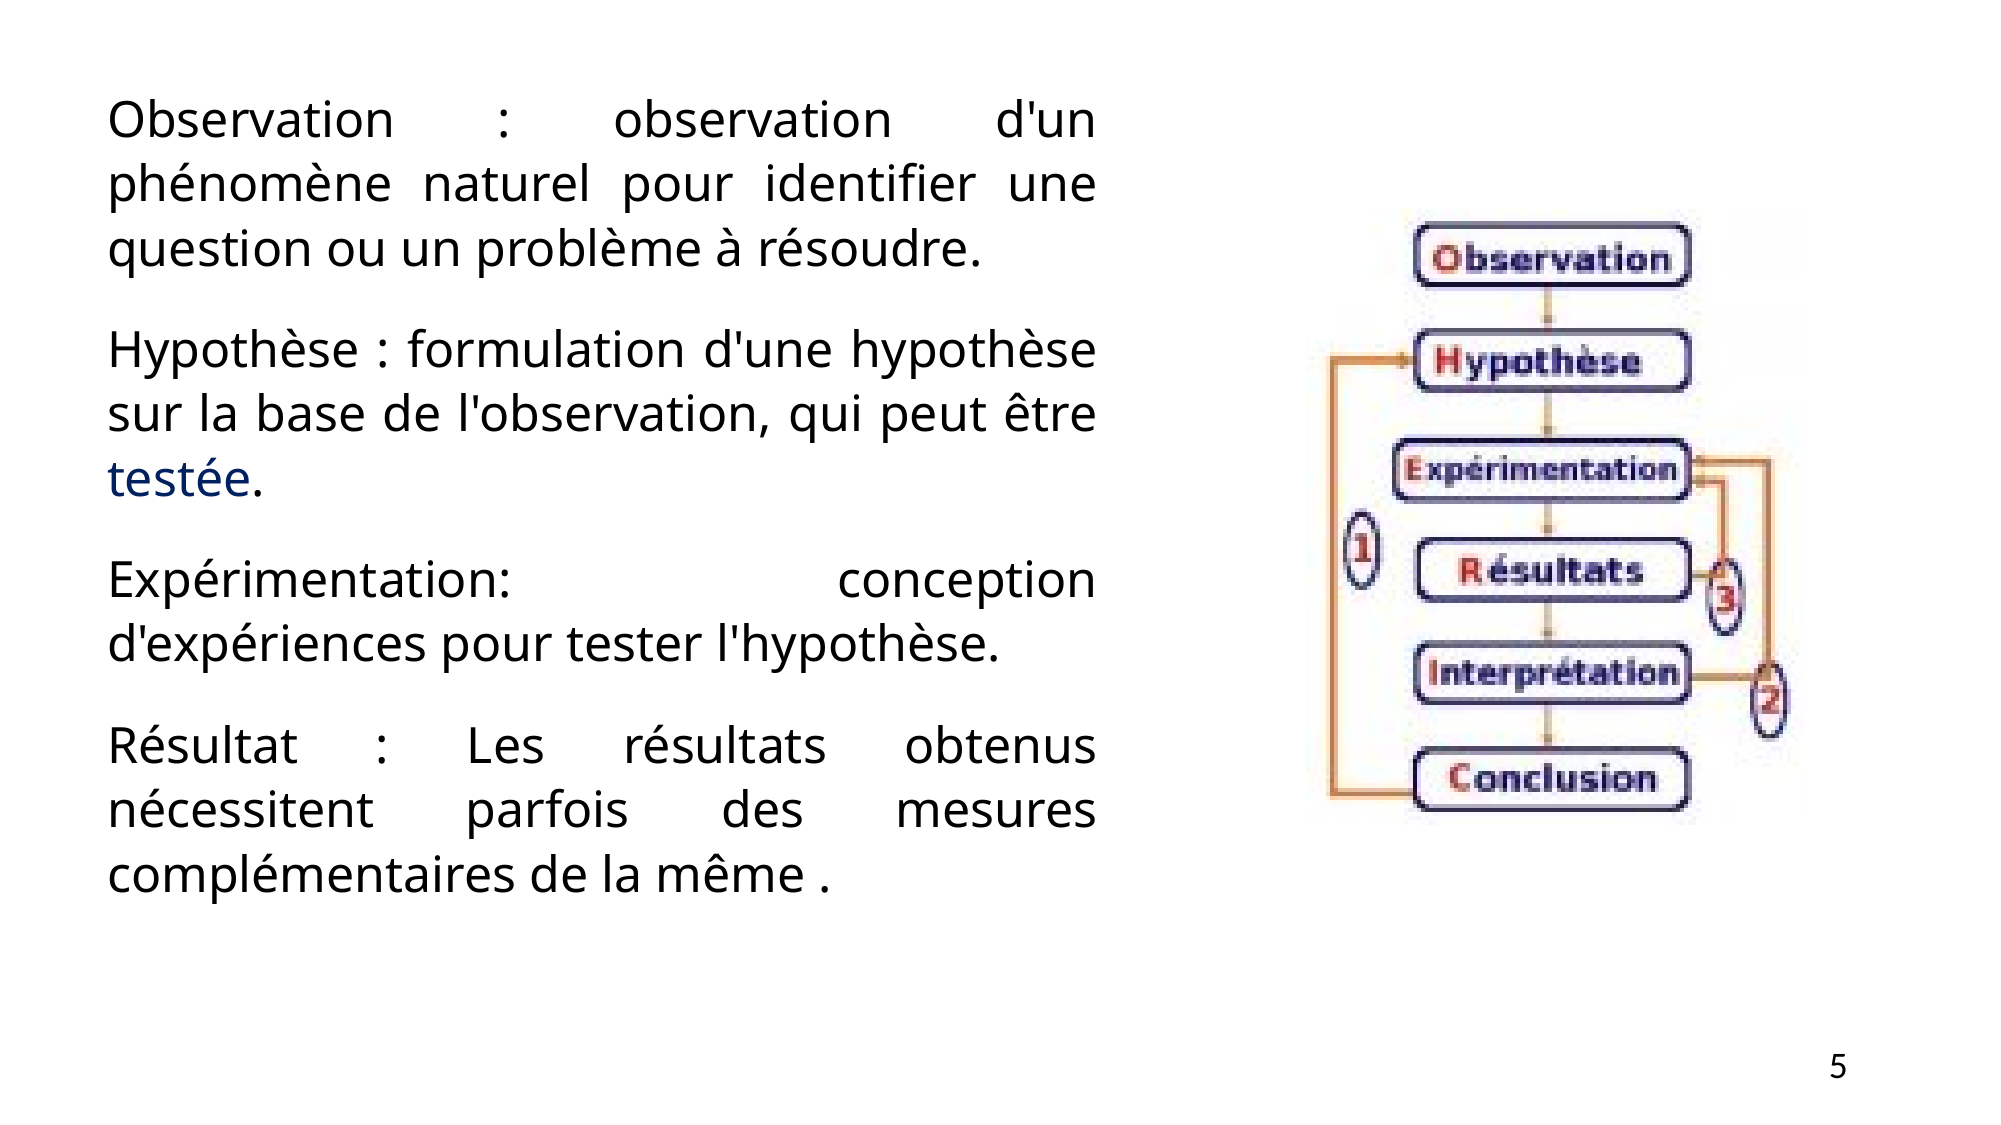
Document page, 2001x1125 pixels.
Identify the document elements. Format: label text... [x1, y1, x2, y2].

slide_number 5 [1412, 1033, 1863, 1094]
picture [1306, 209, 1804, 825]
list Observation : observation d'un phénomène naturel pour identifier une question ou un problème à résoudre. Hypothèse : formulation d'une hypothèse sur la base de l'observation, qui peut être testée. Expérimentation: conception d'expériences pour tester l'hypothèse. Résultat : Les résultats obtenus nécessitent parfois des mesures complémentaires de la même . [92, 75, 1114, 1113]
